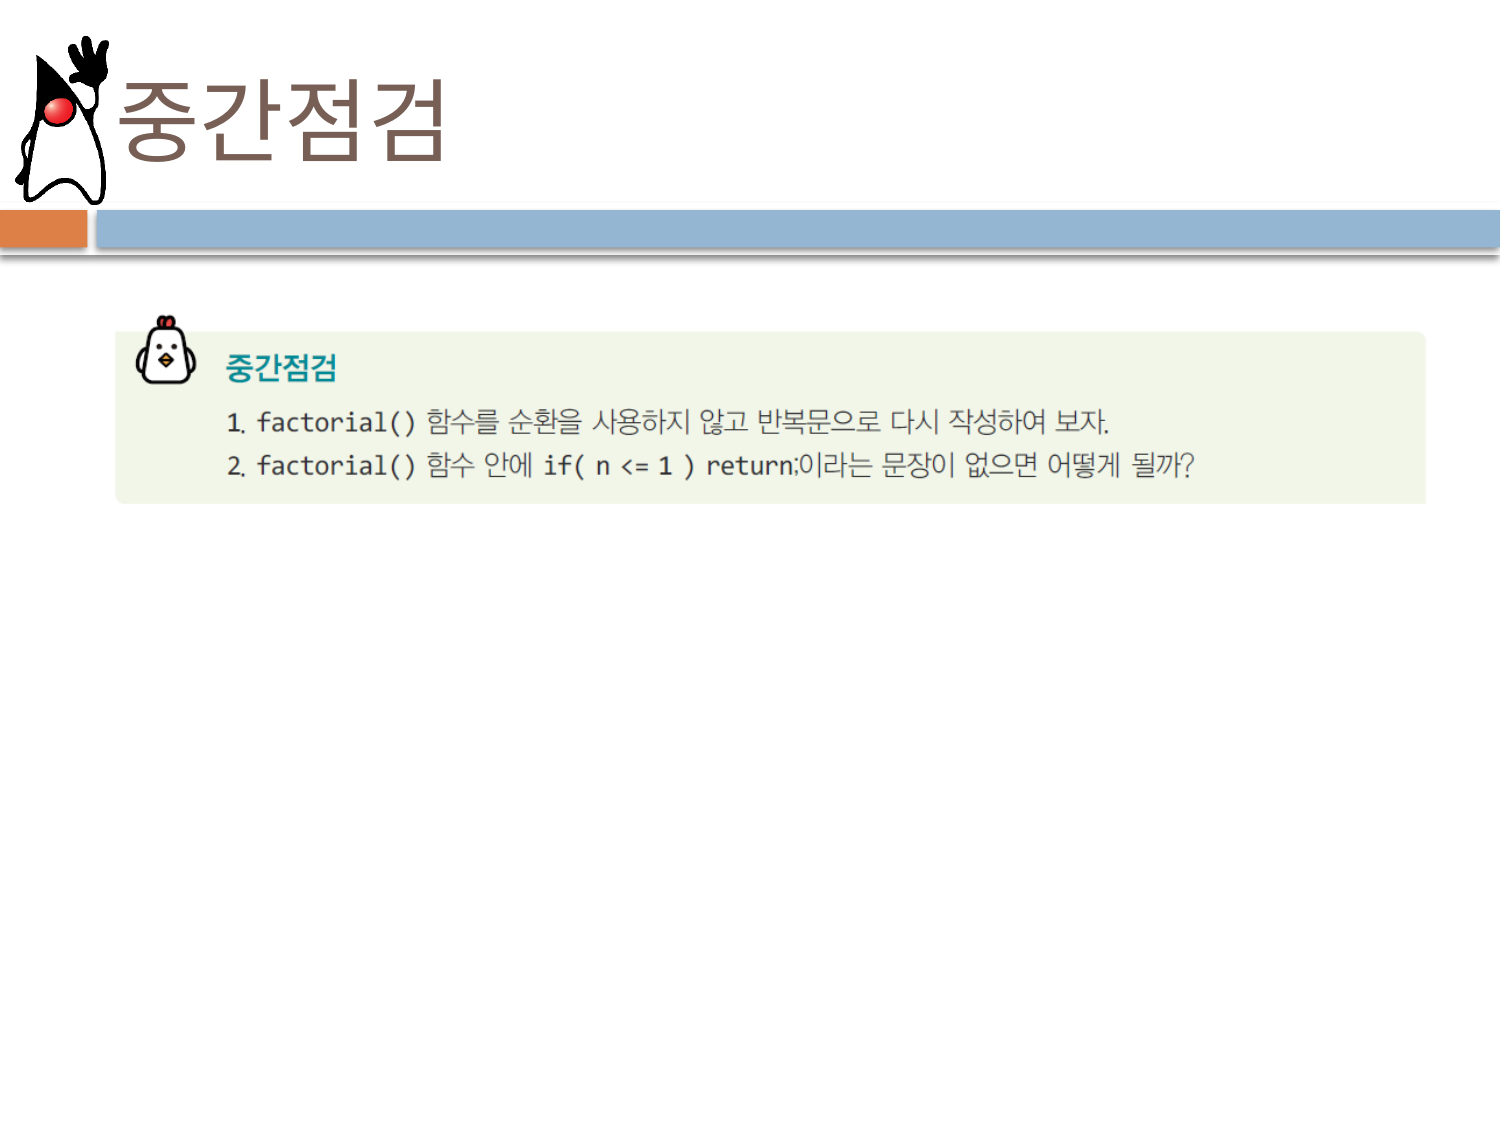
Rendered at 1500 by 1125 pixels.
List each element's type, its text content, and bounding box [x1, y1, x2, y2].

title 중간점검 [100, 37, 1438, 200]
picture [15, 36, 109, 205]
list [100, 295, 1439, 511]
